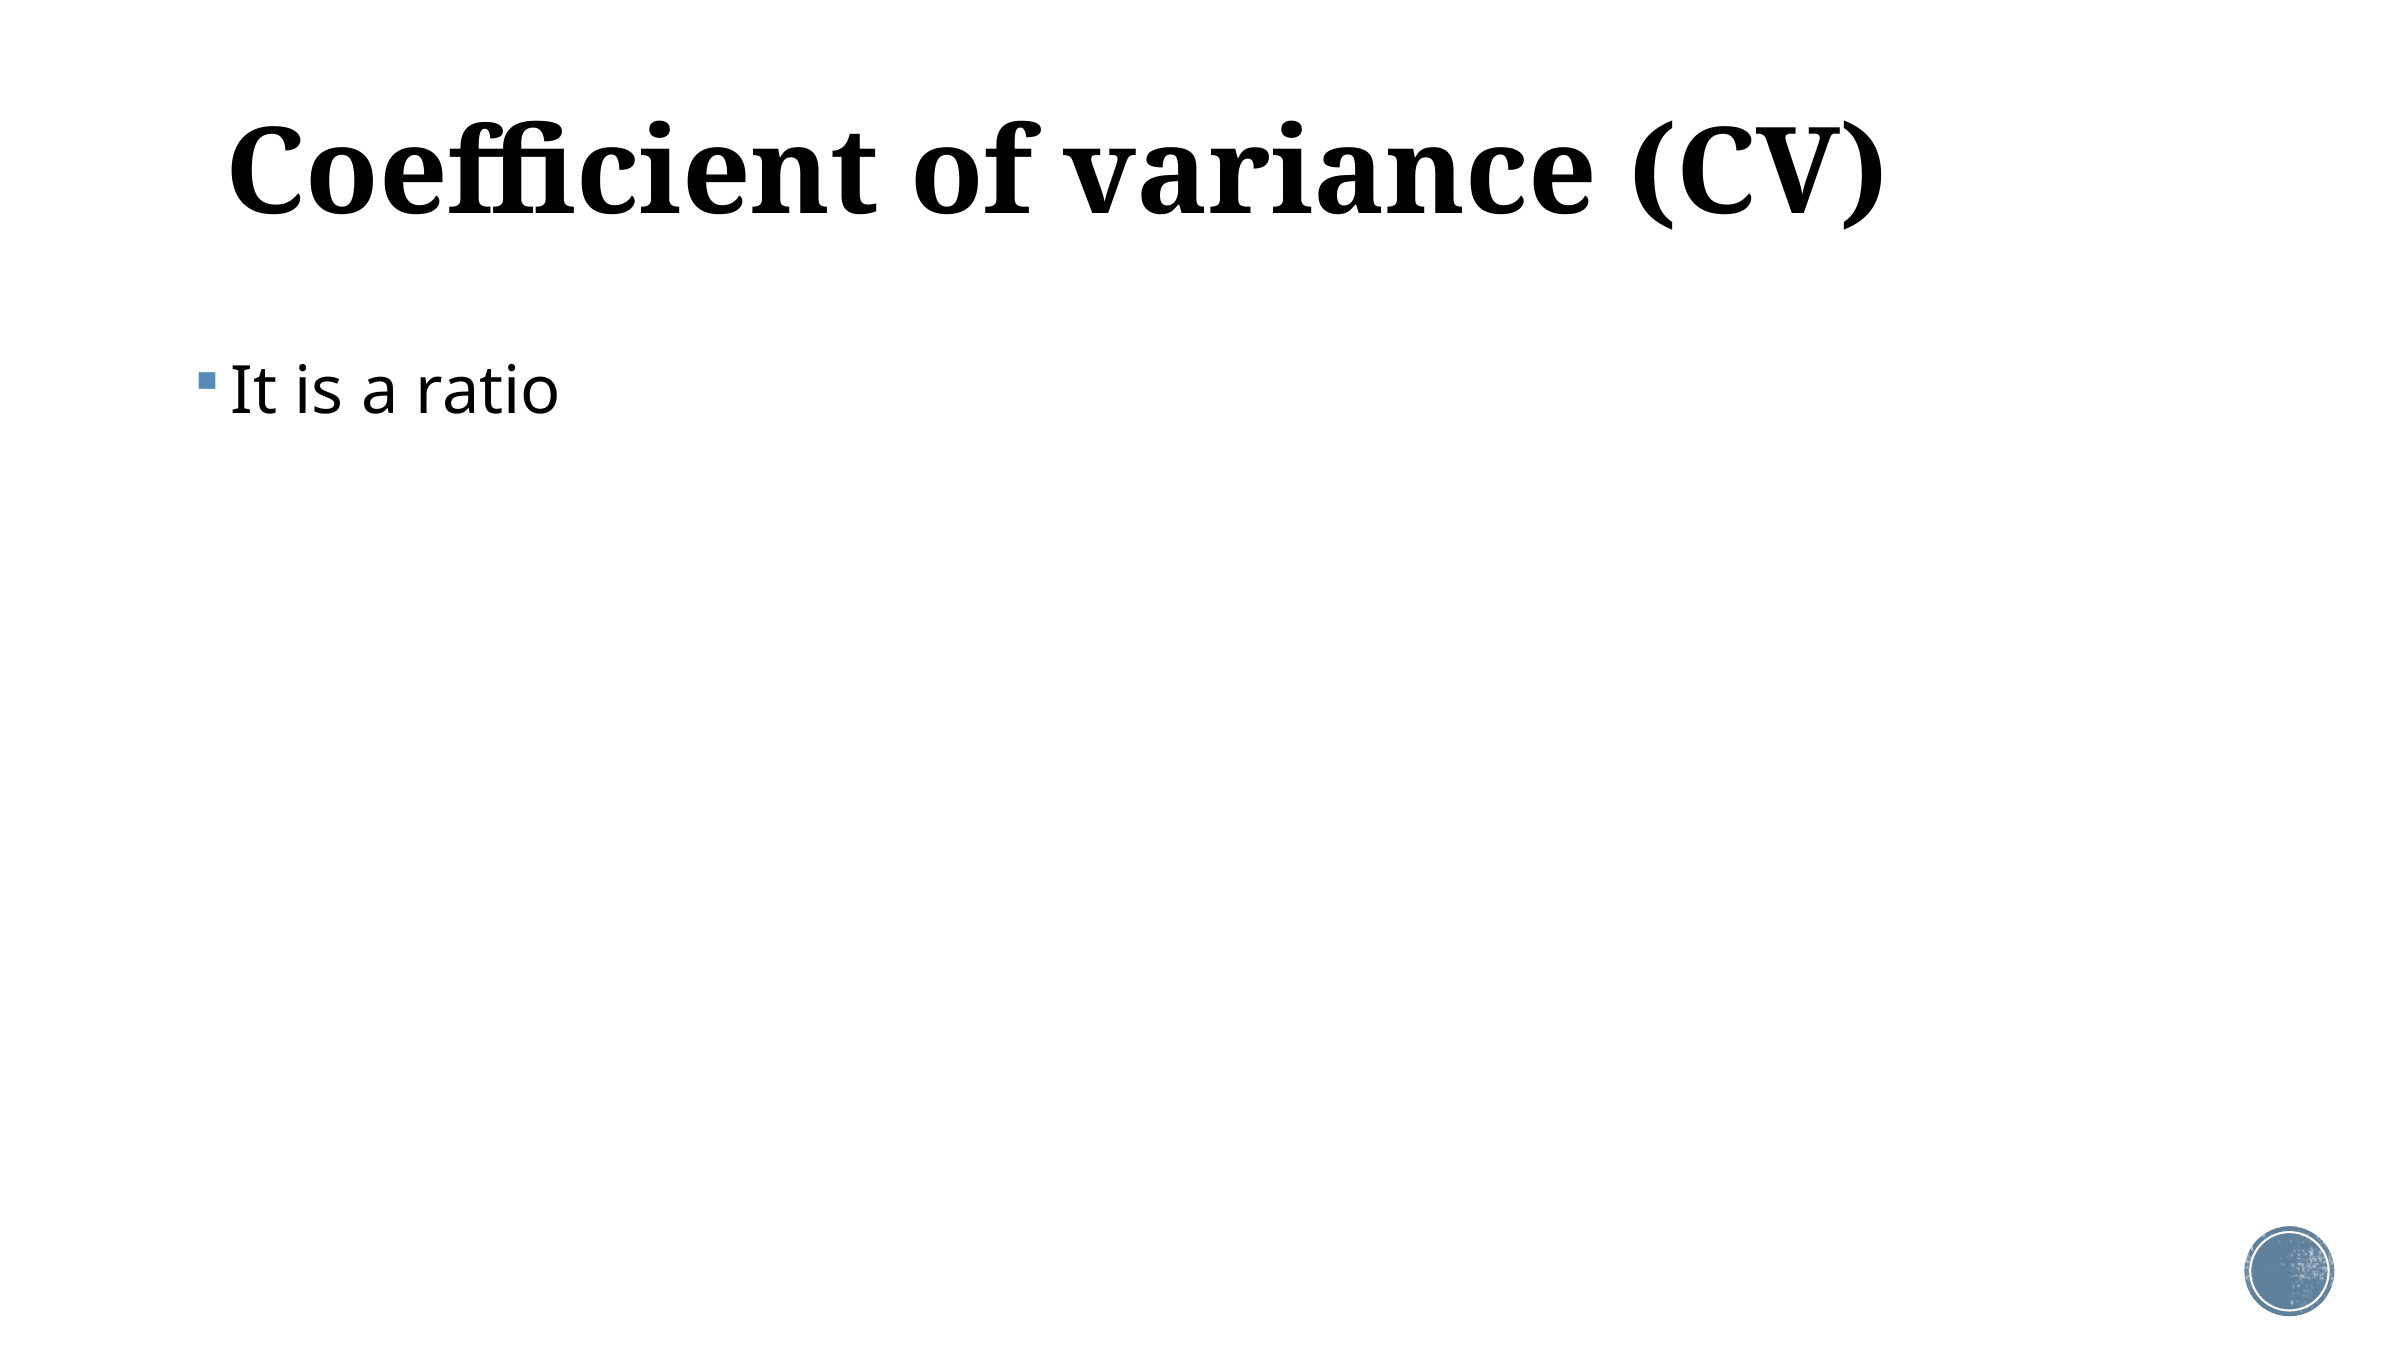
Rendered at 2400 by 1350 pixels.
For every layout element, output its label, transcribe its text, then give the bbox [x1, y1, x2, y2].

list It is a ratio [179, 348, 2220, 1023]
title Coefficient of variance (CV) [210, 16, 2191, 333]
